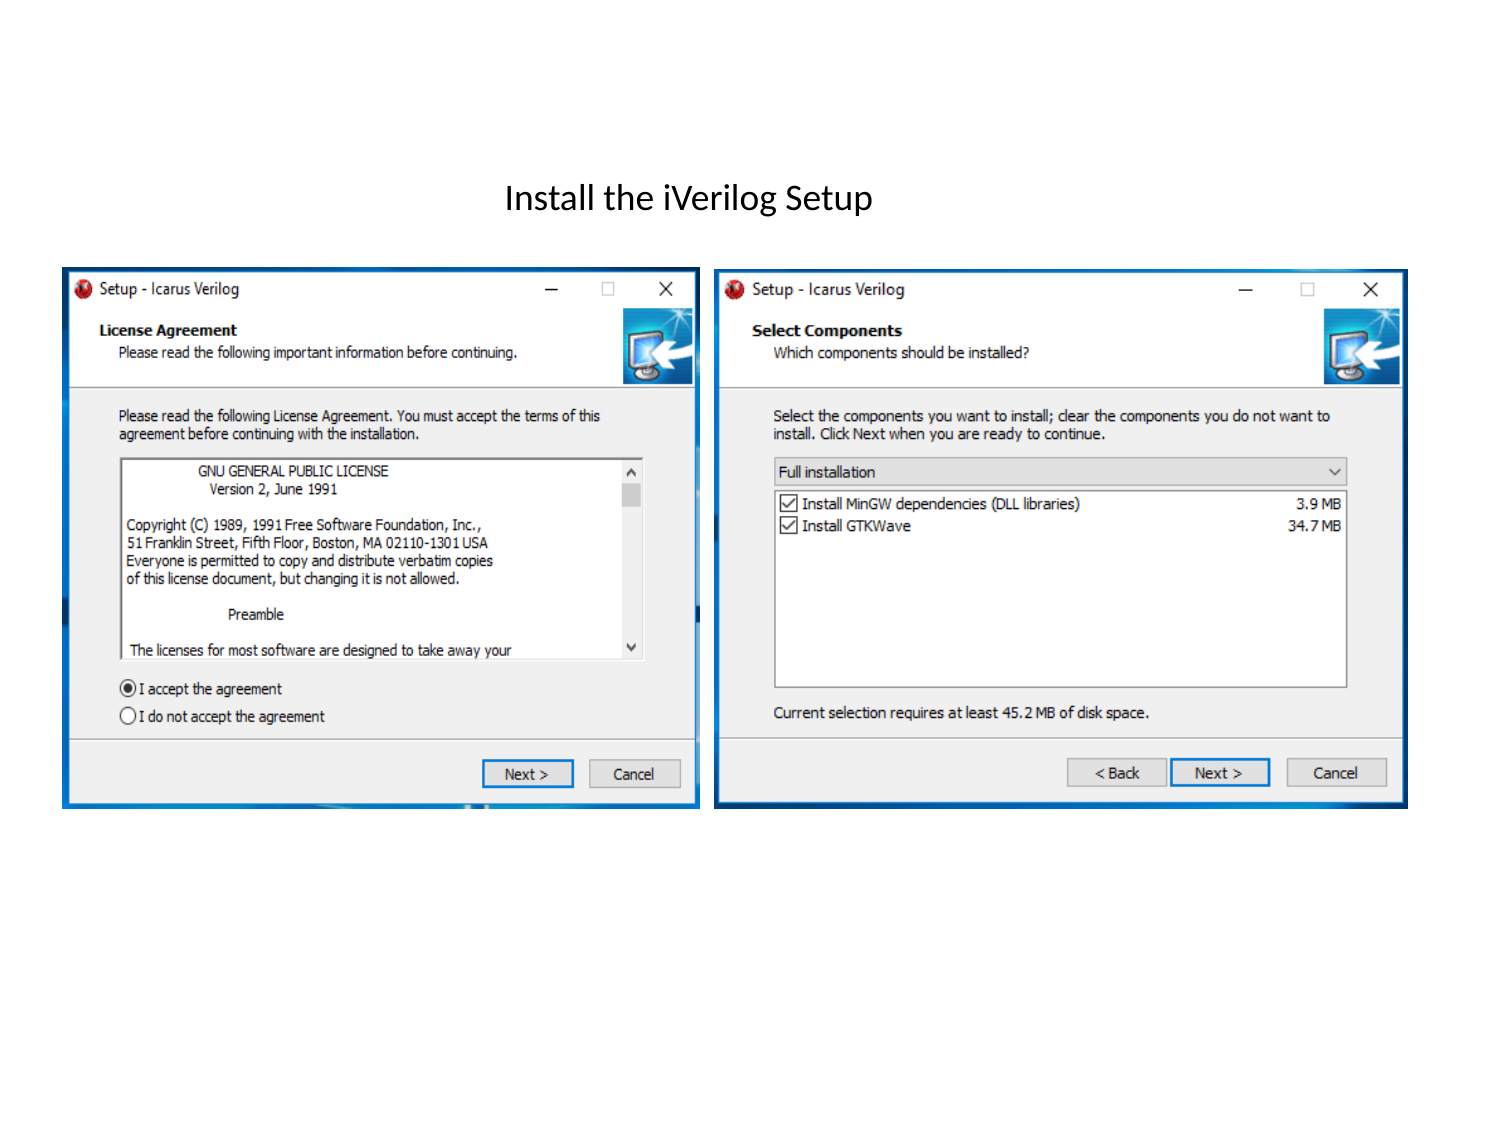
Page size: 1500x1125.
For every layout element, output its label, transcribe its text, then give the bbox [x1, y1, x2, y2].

picture [62, 267, 701, 809]
picture [714, 269, 1408, 809]
text_box Install the iVerilog Setup [489, 165, 889, 226]
